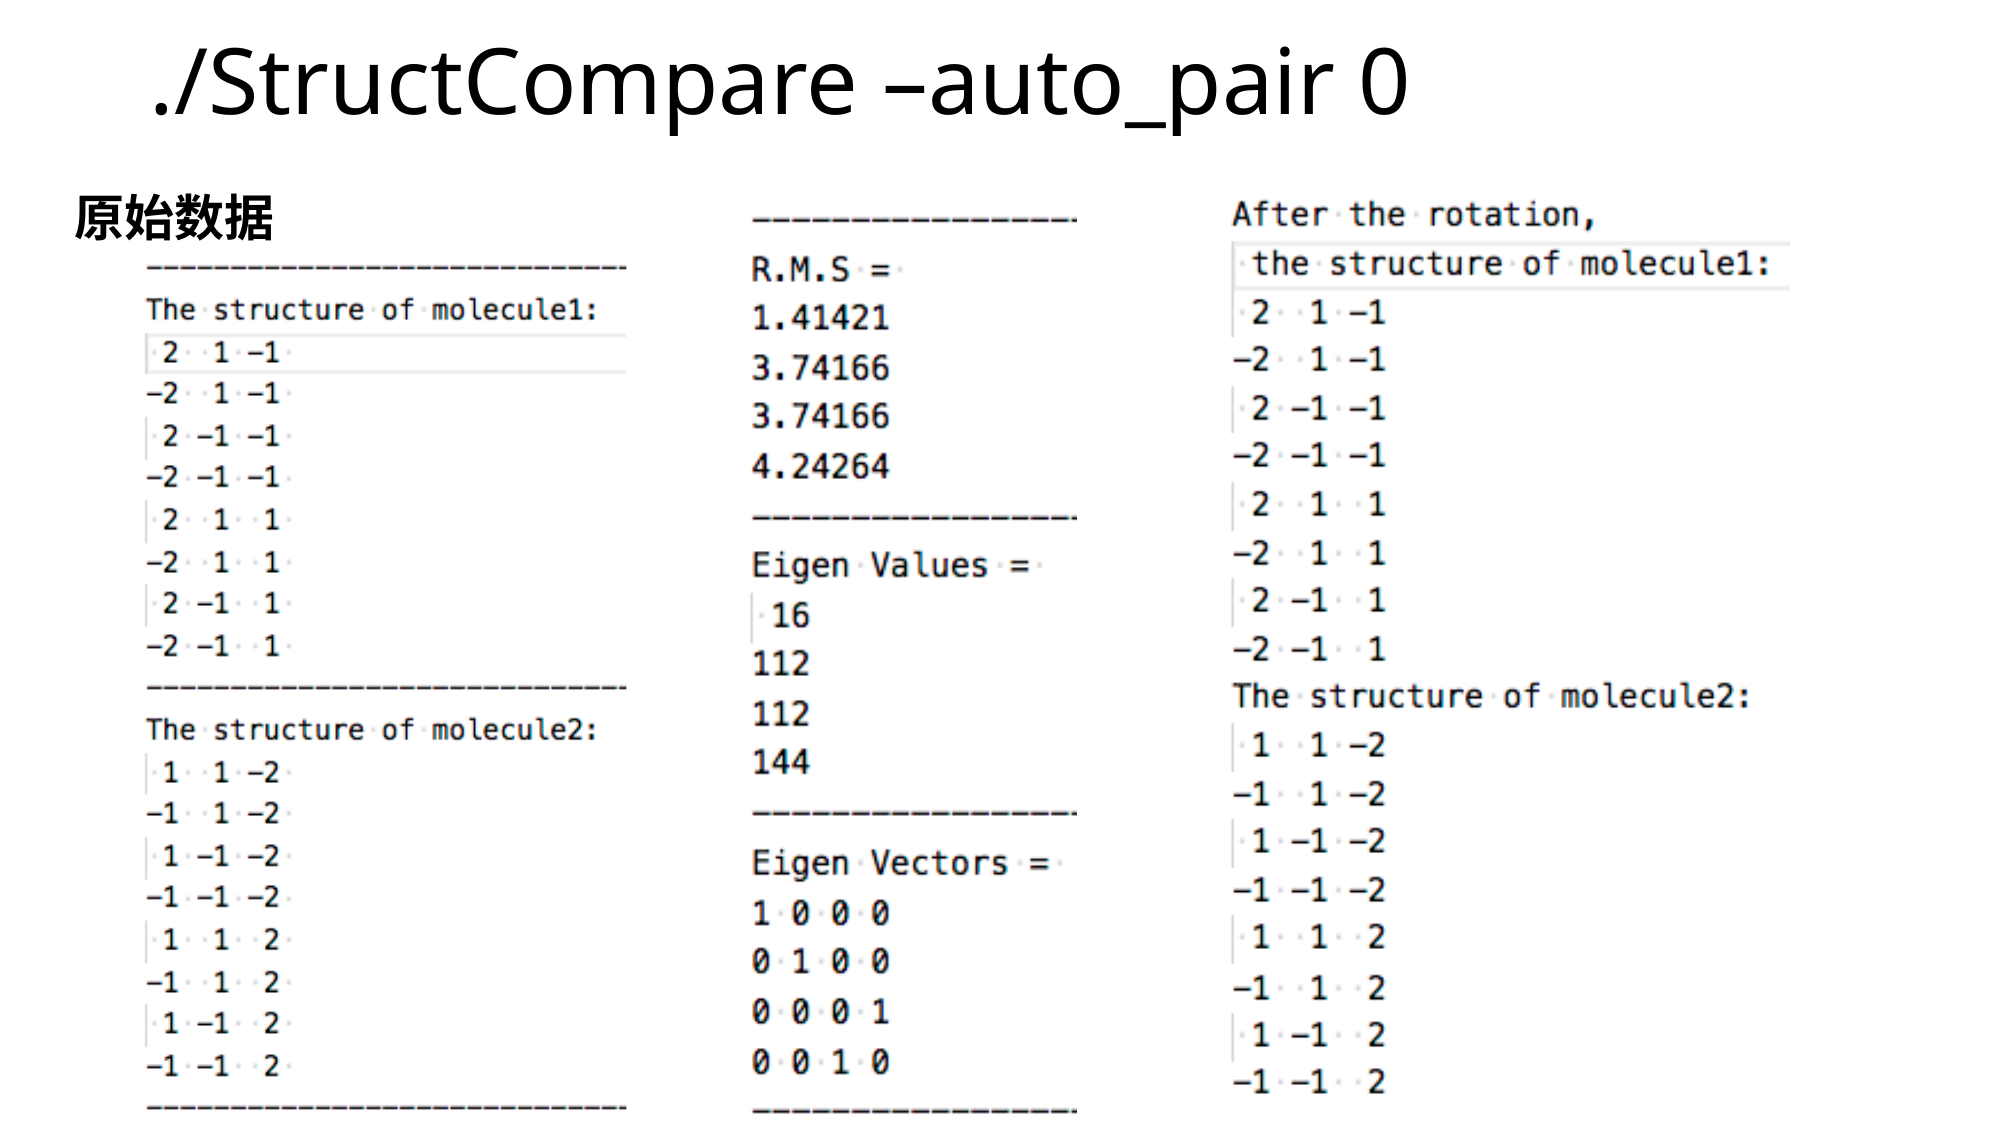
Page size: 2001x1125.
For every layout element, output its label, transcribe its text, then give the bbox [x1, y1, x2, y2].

title ./StructCompare –auto_pair 0 [134, 0, 1860, 180]
picture [134, 254, 627, 1125]
text_box 原始数据 [59, 179, 290, 255]
picture [1221, 184, 1790, 1114]
picture [742, 211, 1077, 1125]
